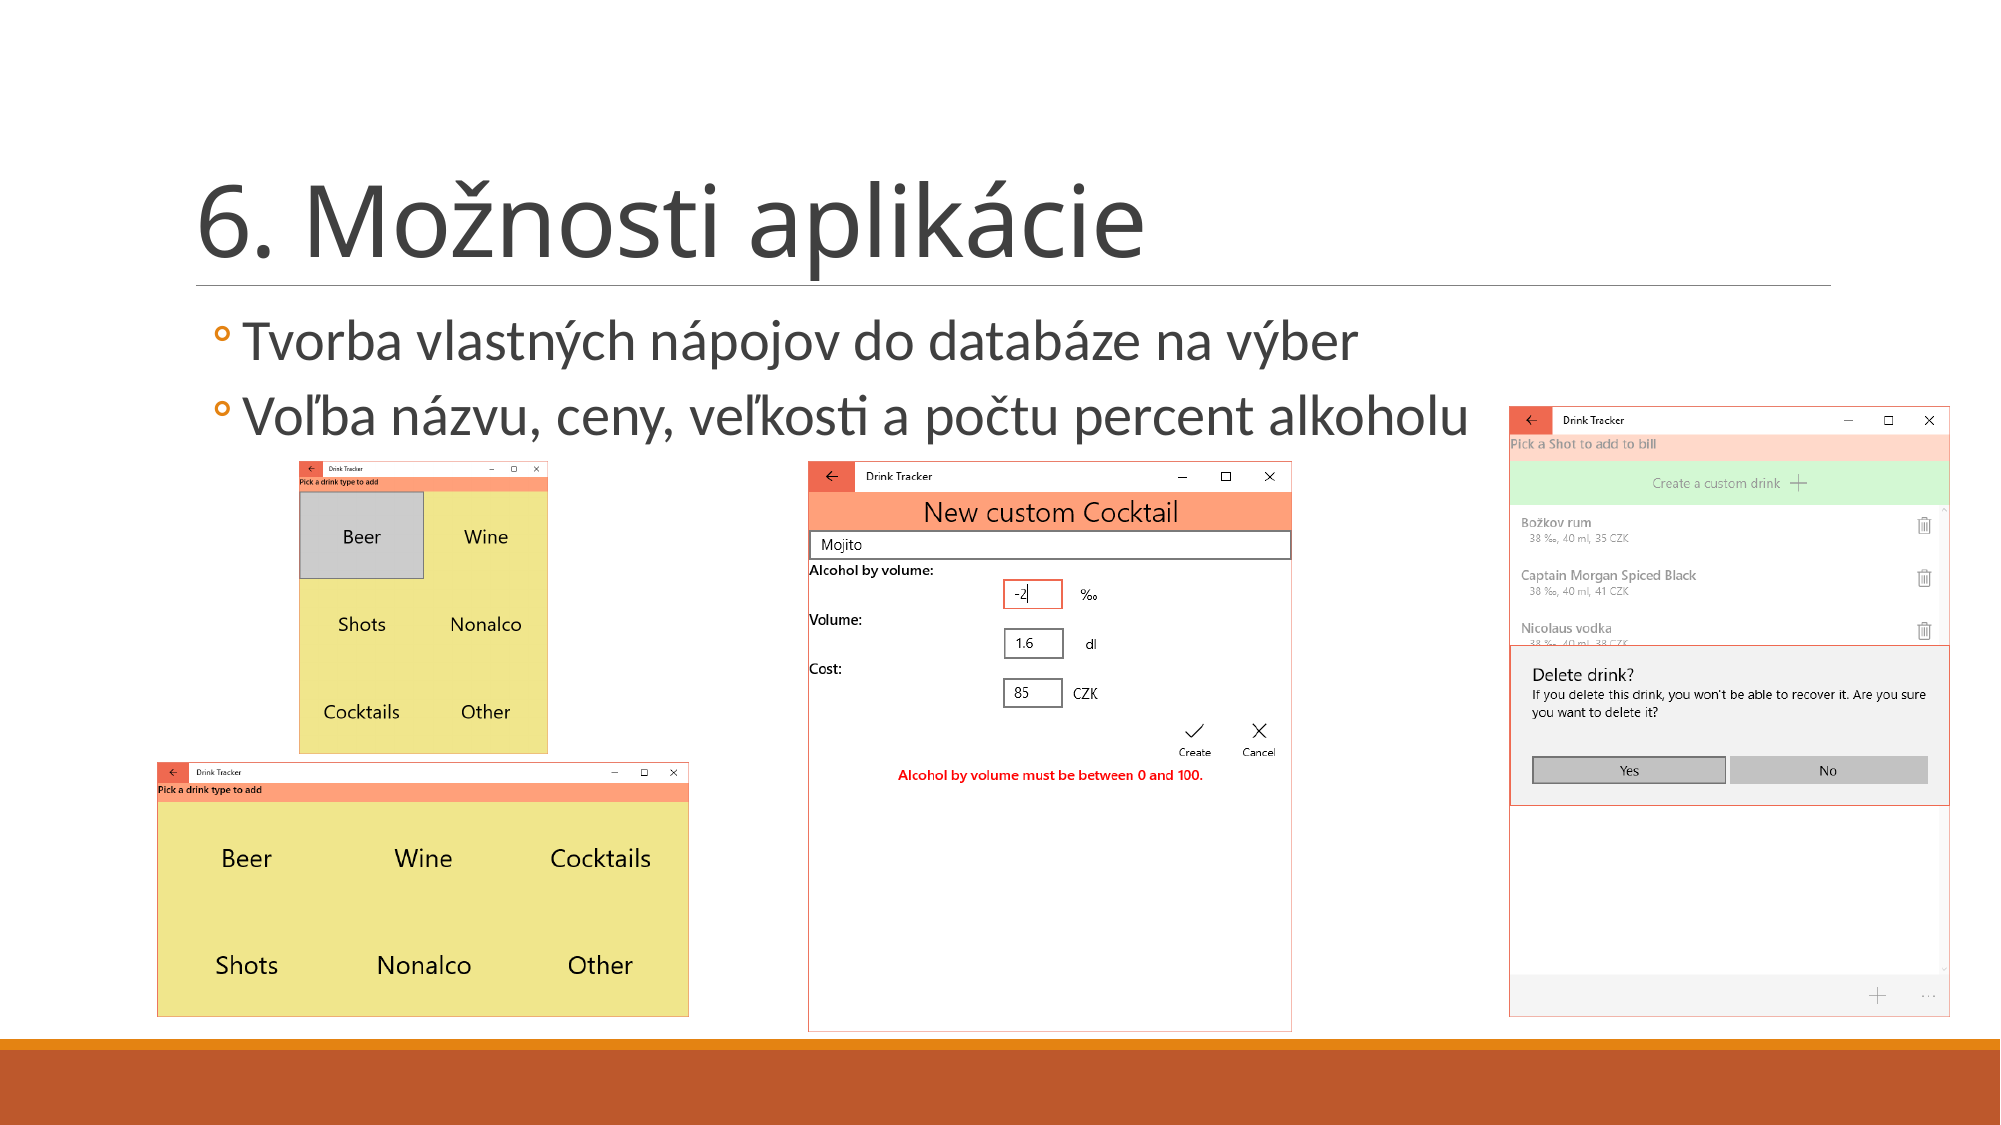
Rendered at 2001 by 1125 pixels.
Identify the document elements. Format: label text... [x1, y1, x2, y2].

title 6. Možnosti aplikácie [180, 47, 1830, 285]
picture [1508, 405, 1950, 1018]
picture [807, 461, 1292, 1032]
picture [298, 461, 548, 755]
list Tvorba vlastných nápojov do databáze na výber Voľba názvu, ceny, veľkosti a počtu percent alkoholu [180, 302, 1830, 963]
picture [157, 761, 690, 1018]
